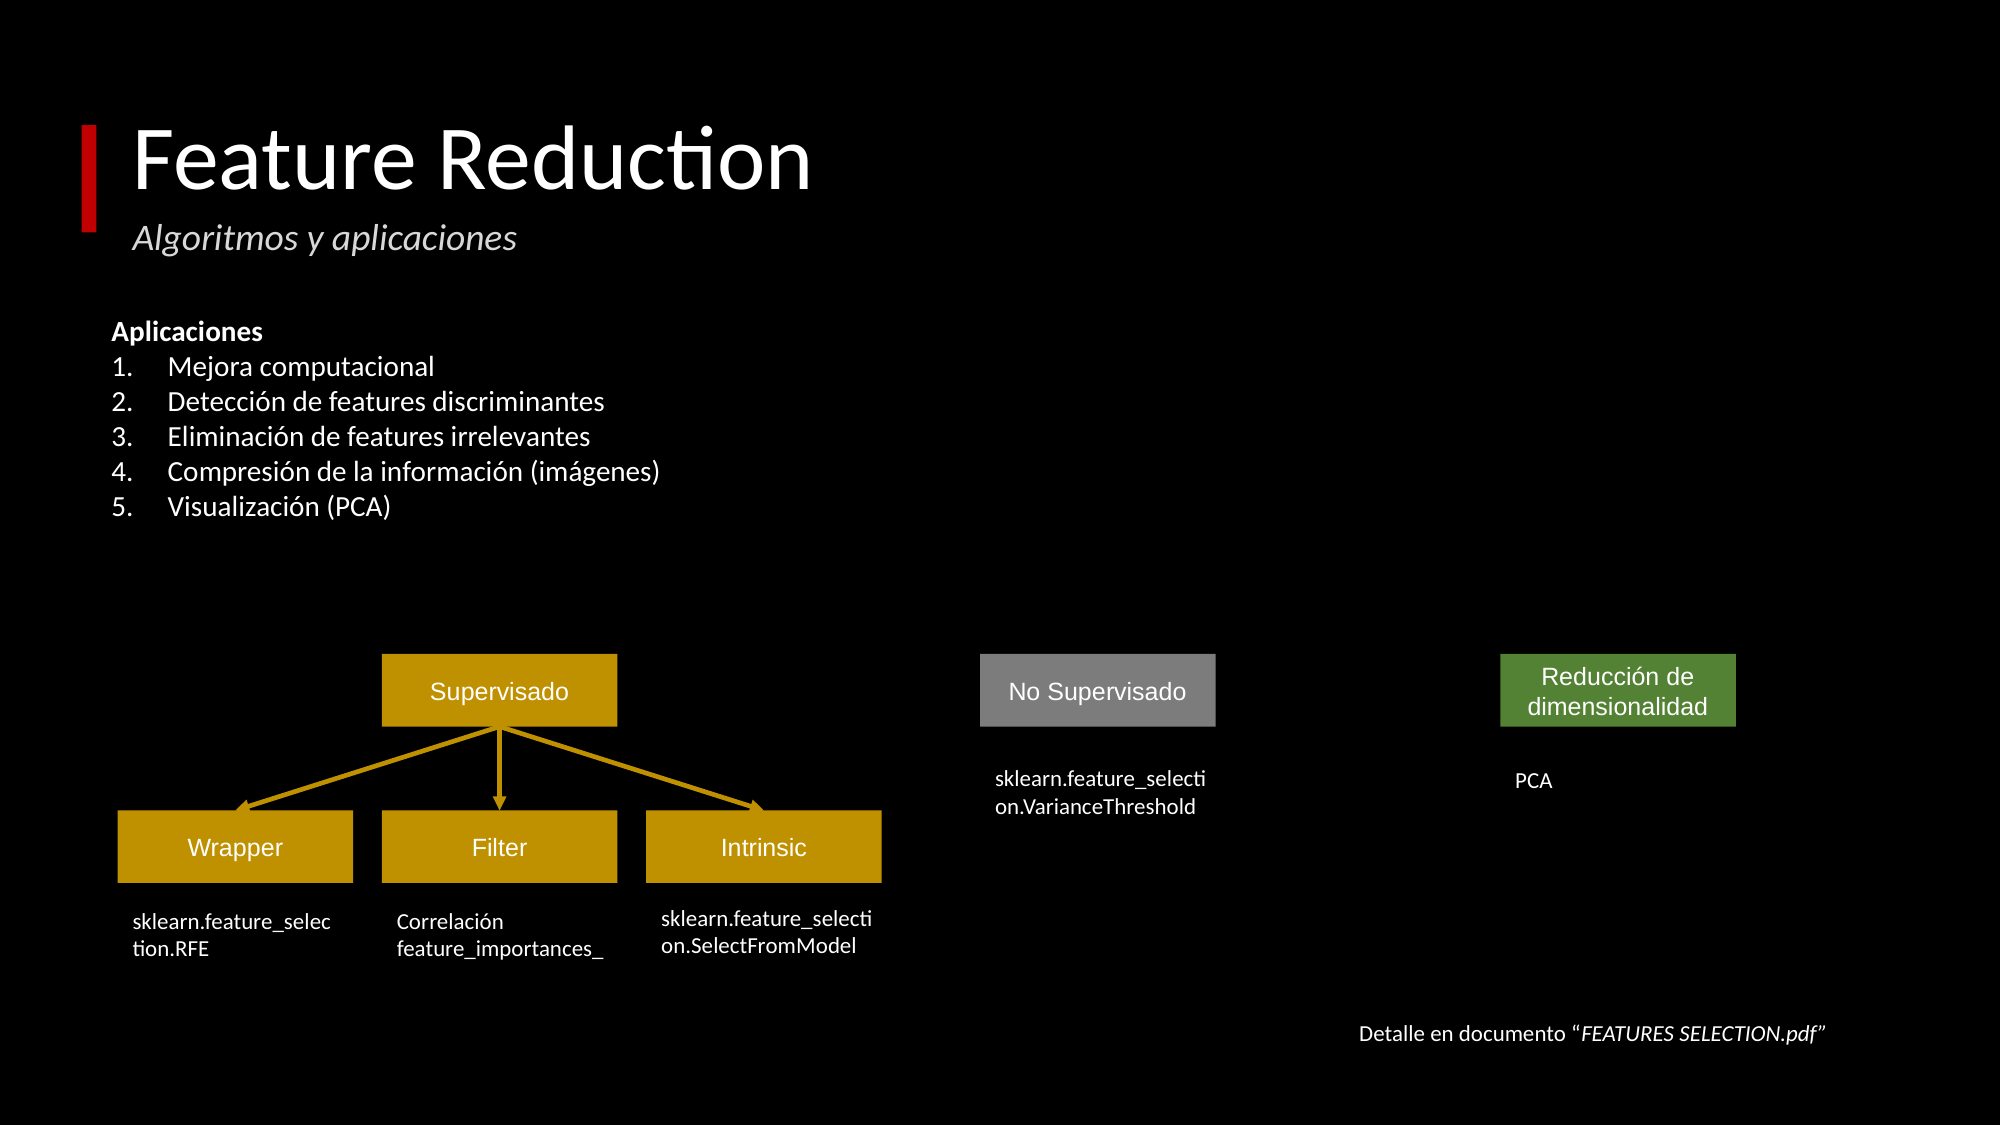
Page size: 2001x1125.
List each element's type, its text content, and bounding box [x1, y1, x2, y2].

text_box Filter [380, 819, 619, 885]
text_box [81, 125, 97, 233]
text_box No Supervisado [978, 652, 1218, 729]
text_box Aplicaciones Mejora computacional Detección de features discriminantes Eliminación de features irrelevantes Compresión de la información (imágenes) Visualización (PCA) [96, 304, 1843, 635]
text_box Wrapper [115, 808, 355, 885]
list Algoritmos y aplicaciones [117, 210, 1018, 290]
text_box Correlación feature_importances_ [381, 898, 635, 969]
text_box sklearn.feature_selection.VarianceThreshold [980, 756, 1233, 827]
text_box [499, 726, 765, 811]
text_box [235, 726, 498, 811]
text_box Detalle en documento “FEATURES SELECTION.pdf” [1191, 1011, 1843, 1054]
text_box Reducción de dimensionalidad [1498, 652, 1738, 729]
text_box sklearn.feature_selection.SelectFromModel [646, 895, 899, 966]
text_box PCA [1500, 758, 1753, 801]
text_box Supervisado [380, 652, 619, 725]
title Feature Reduction [117, 50, 1843, 269]
text_box sklearn.feature_selection.RFE [117, 898, 354, 969]
text_box Intrinsic [644, 808, 884, 885]
